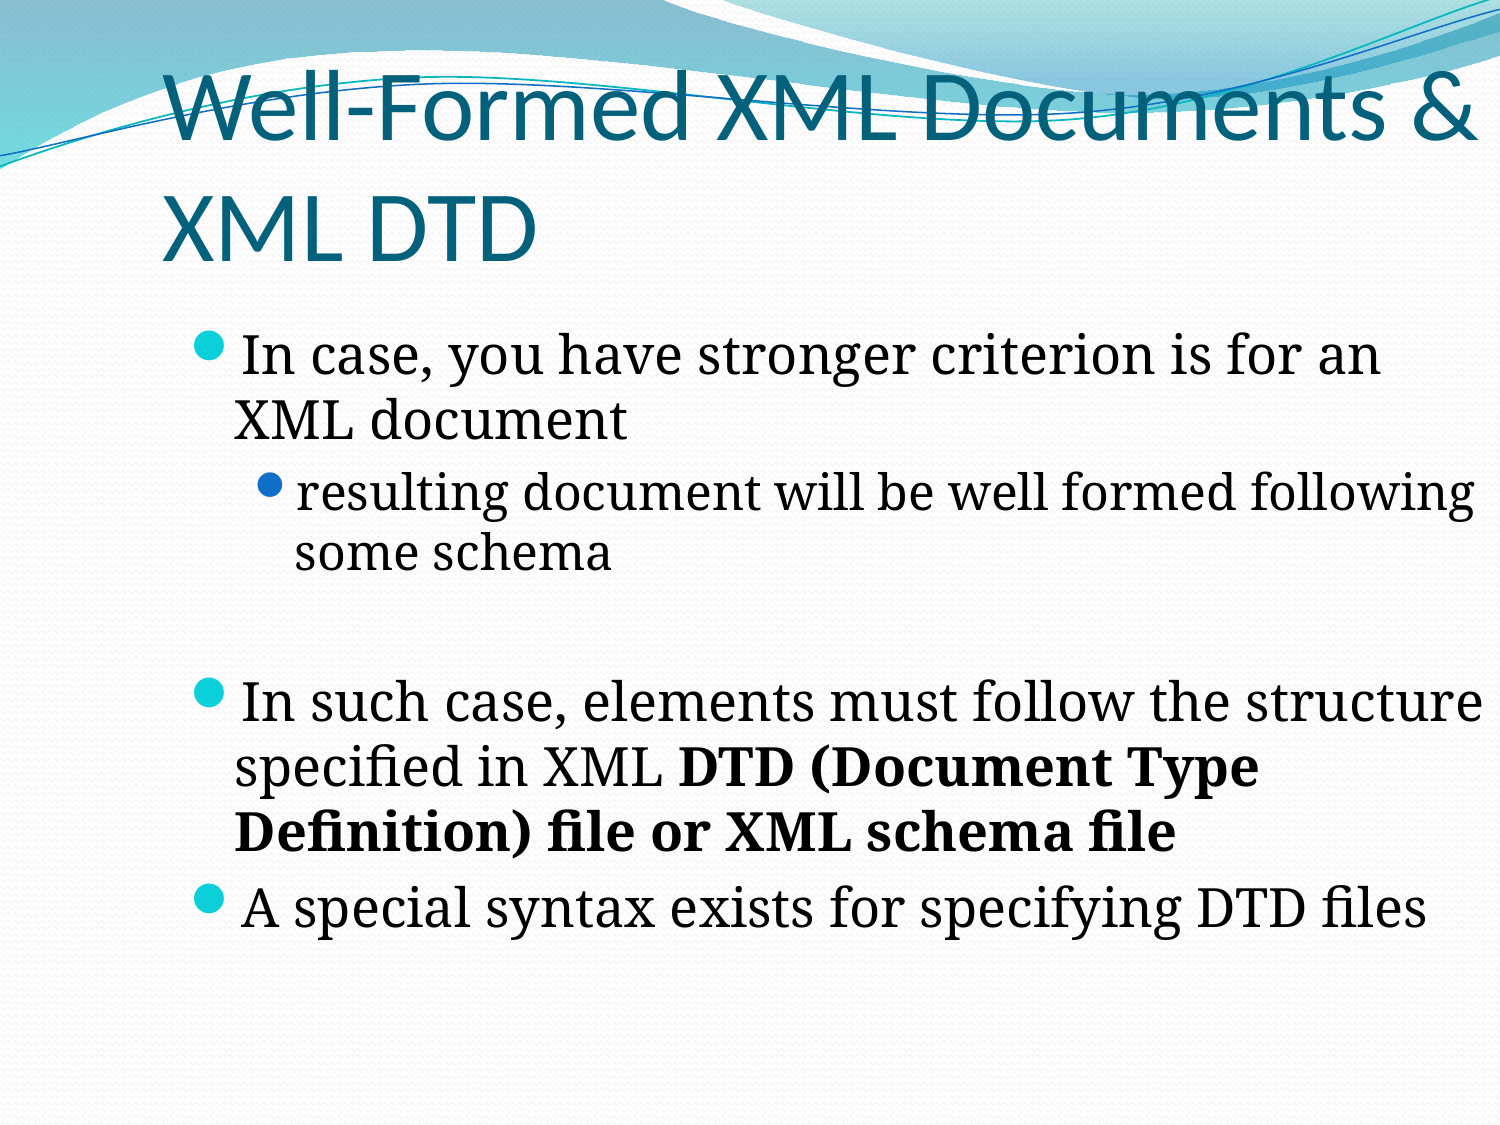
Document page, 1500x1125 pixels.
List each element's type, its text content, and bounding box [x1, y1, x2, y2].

list In case, you have stronger criterion is for an XML document resulting document will be well formed following some schema In such case, elements must follow the structure specified in XML DTD (Document Type Definition) file or XML schema file A special syntax exists for specifying DTD files [174, 312, 1500, 1063]
title Well-Formed XML Documents & XML DTD [162, 31, 1500, 282]
